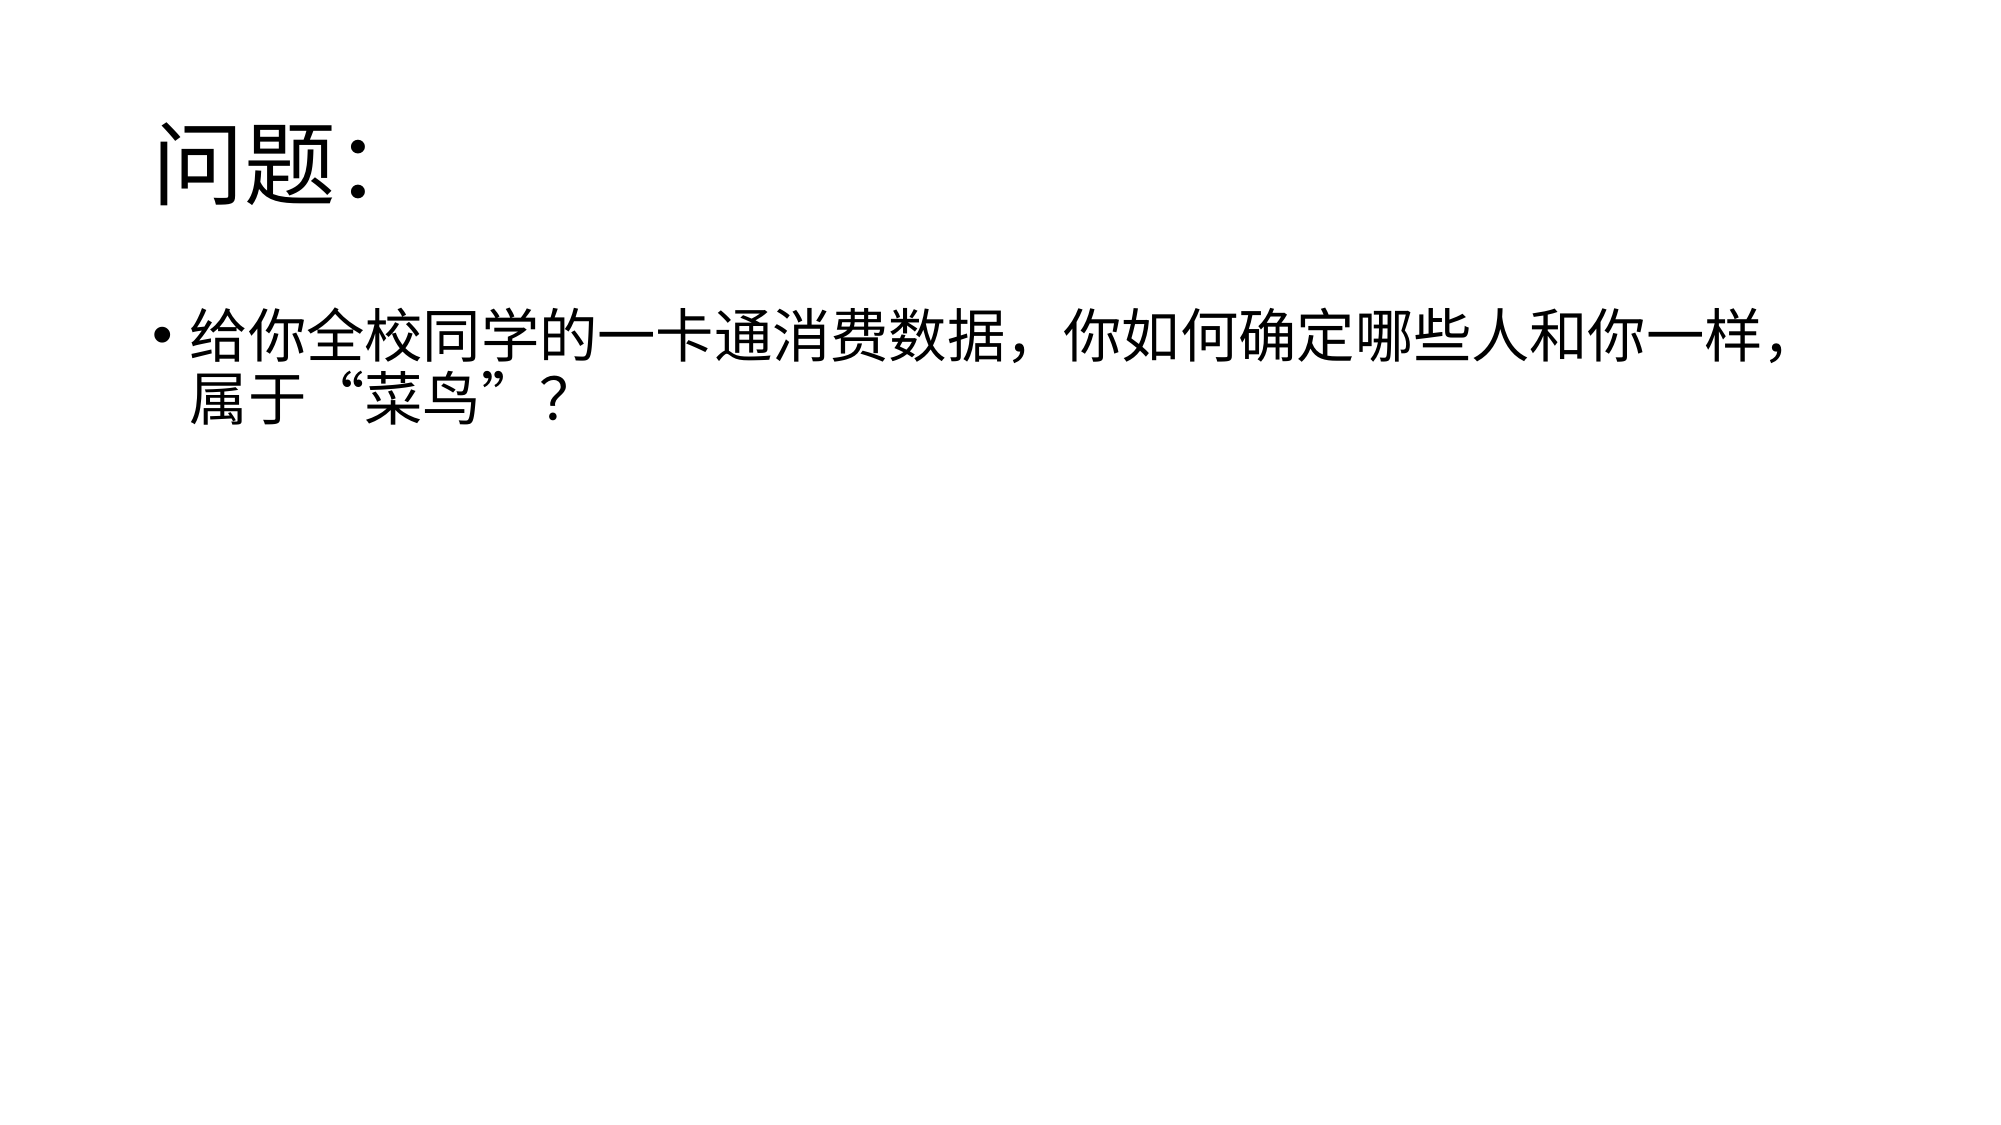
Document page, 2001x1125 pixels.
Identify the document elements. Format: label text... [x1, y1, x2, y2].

list 给你全校同学的一卡通消费数据，你如何确定哪些人和你一样，属于“菜鸟”？ [137, 299, 1863, 1014]
title 问题： [137, 59, 1863, 278]
